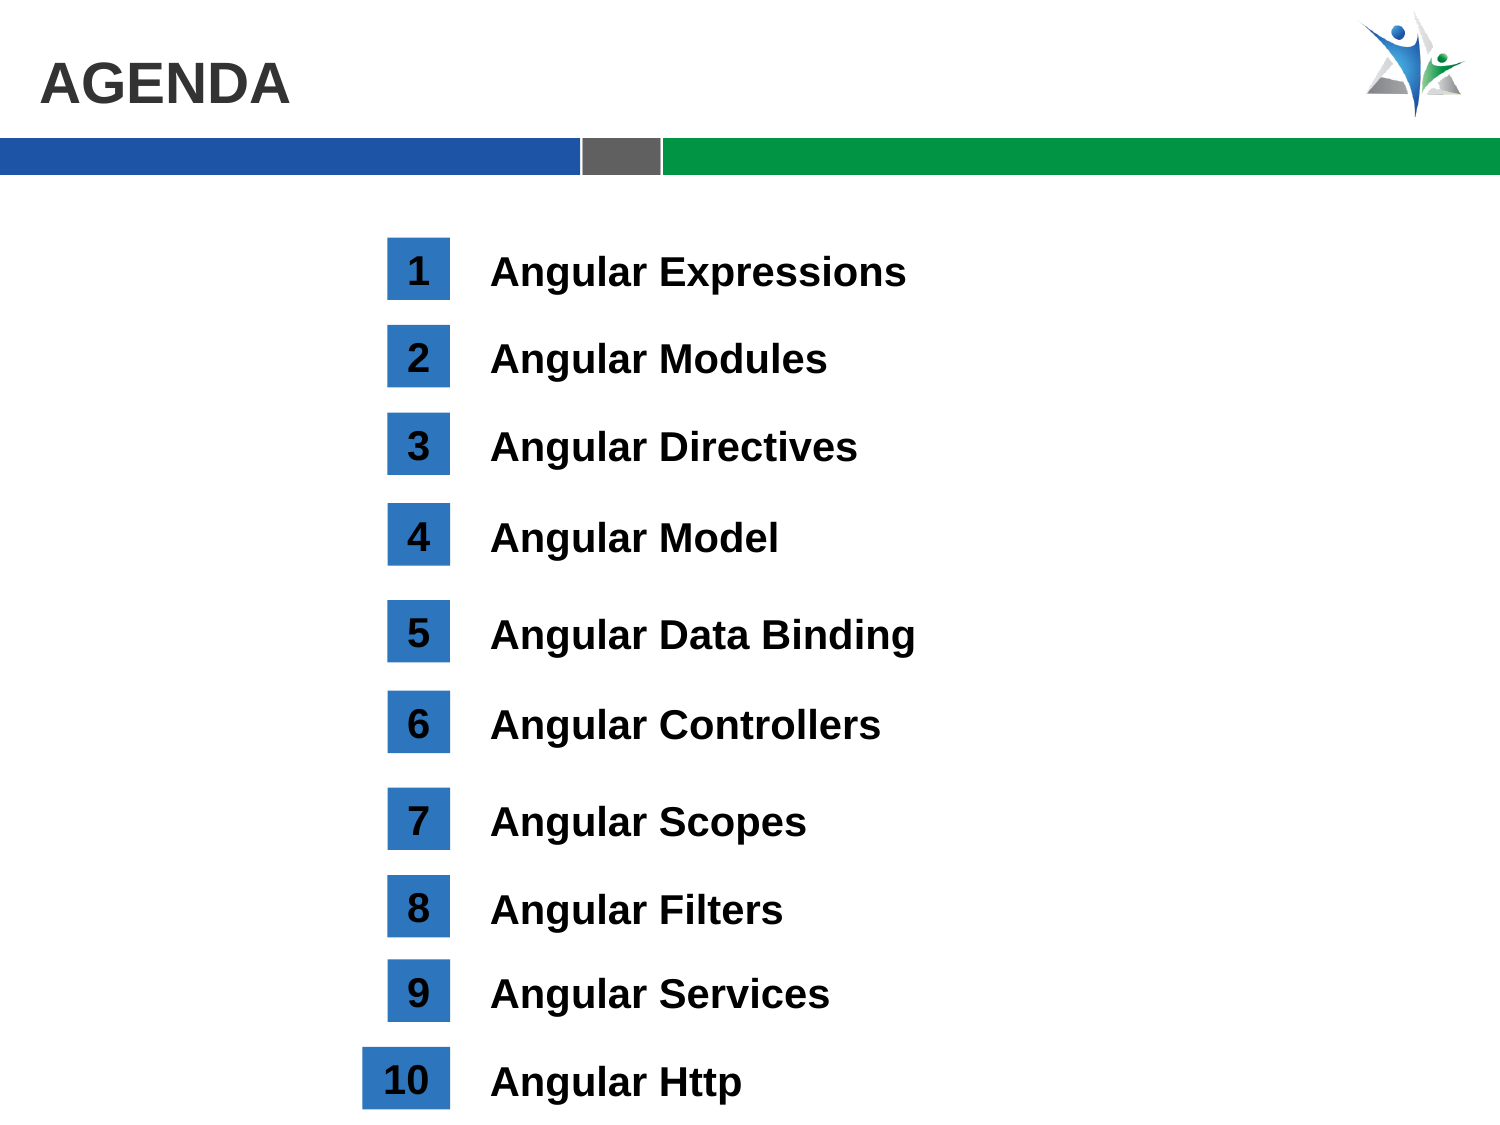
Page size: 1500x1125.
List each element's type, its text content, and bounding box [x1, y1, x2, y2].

list 8 [387, 875, 450, 938]
list Agenda [24, 37, 1338, 124]
list Angular Controllers [475, 690, 1463, 757]
list 5 [387, 600, 450, 663]
list 4 [387, 503, 451, 566]
list Angular Services [475, 959, 1463, 1025]
list Angular Expressions [474, 237, 1463, 304]
list Angular Filters [474, 875, 1463, 941]
list Angular Modules [474, 324, 1463, 391]
picture [1350, 12, 1476, 117]
list Angular Directives [474, 412, 1463, 479]
list 9 [387, 959, 451, 1022]
list 10 [362, 1046, 451, 1110]
list 2 [387, 324, 450, 388]
list Angular Model [475, 503, 1463, 569]
list Angular Data Binding [474, 600, 1463, 666]
list 3 [387, 412, 450, 475]
list Angular Http [475, 1046, 1463, 1113]
picture [0, 138, 1500, 175]
list 6 [387, 690, 451, 754]
list 1 [387, 237, 450, 300]
list 7 [387, 787, 451, 850]
list Angular Scopes [475, 787, 1463, 854]
